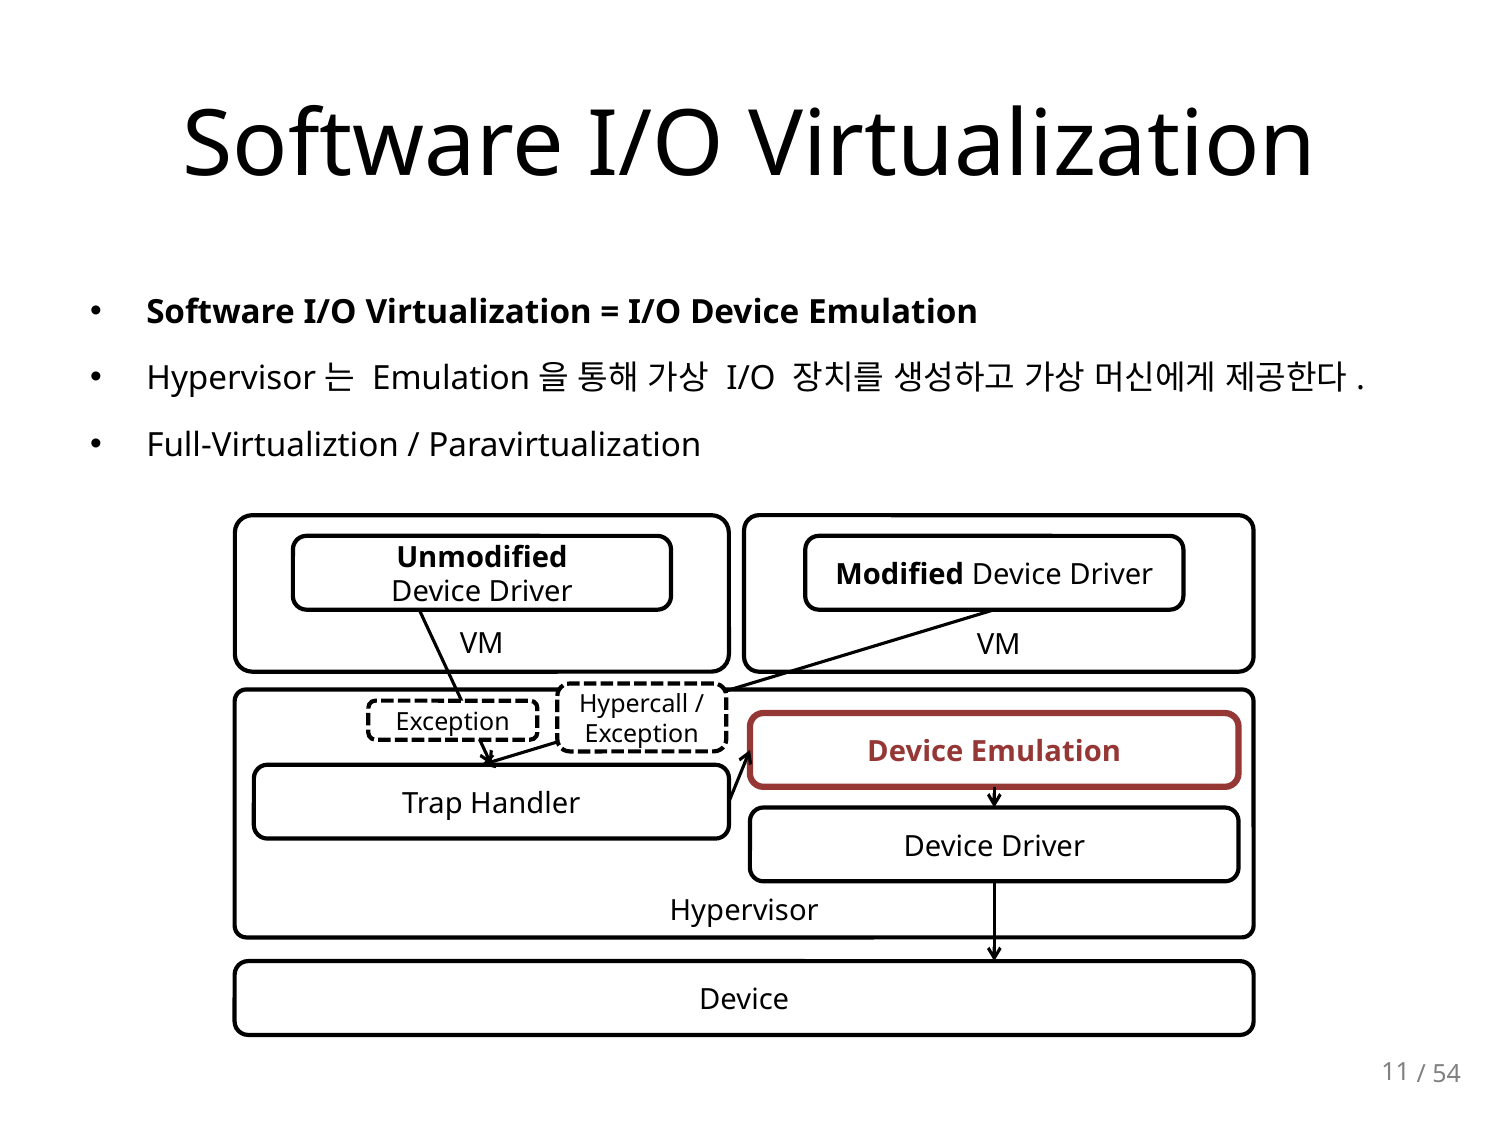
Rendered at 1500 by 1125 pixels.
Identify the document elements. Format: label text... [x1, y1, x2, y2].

text_box Device Driver [747, 805, 1241, 884]
text_box Exception [366, 698, 413, 742]
text_box Hypervisor [996, 687, 1256, 940]
text_box Unmodified Device Driver [290, 533, 674, 612]
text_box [418, 609, 480, 765]
list Software I/O Virtualization = I/O Device Emulation Hypervisor는 Emulation을 통해 가상 I/O 장치를 생성하고 가상 머신에게 제공한다. Full-Virtualiztion / Paravirtualization [75, 262, 1425, 1005]
text_box Trap Handler [251, 762, 732, 841]
text_box Device Emulation [755, 710, 1241, 789]
text_box VM [232, 513, 731, 674]
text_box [481, 609, 995, 765]
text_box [728, 773, 751, 802]
text_box VM [741, 513, 1256, 674]
title Software I/O Virtualization [75, 45, 1425, 233]
text_box Modified Device Driver [803, 533, 1186, 612]
text_box Hypervisor [232, 687, 993, 940]
slide_number 11 [1074, 1042, 1425, 1103]
text_box Device [232, 958, 1256, 1038]
